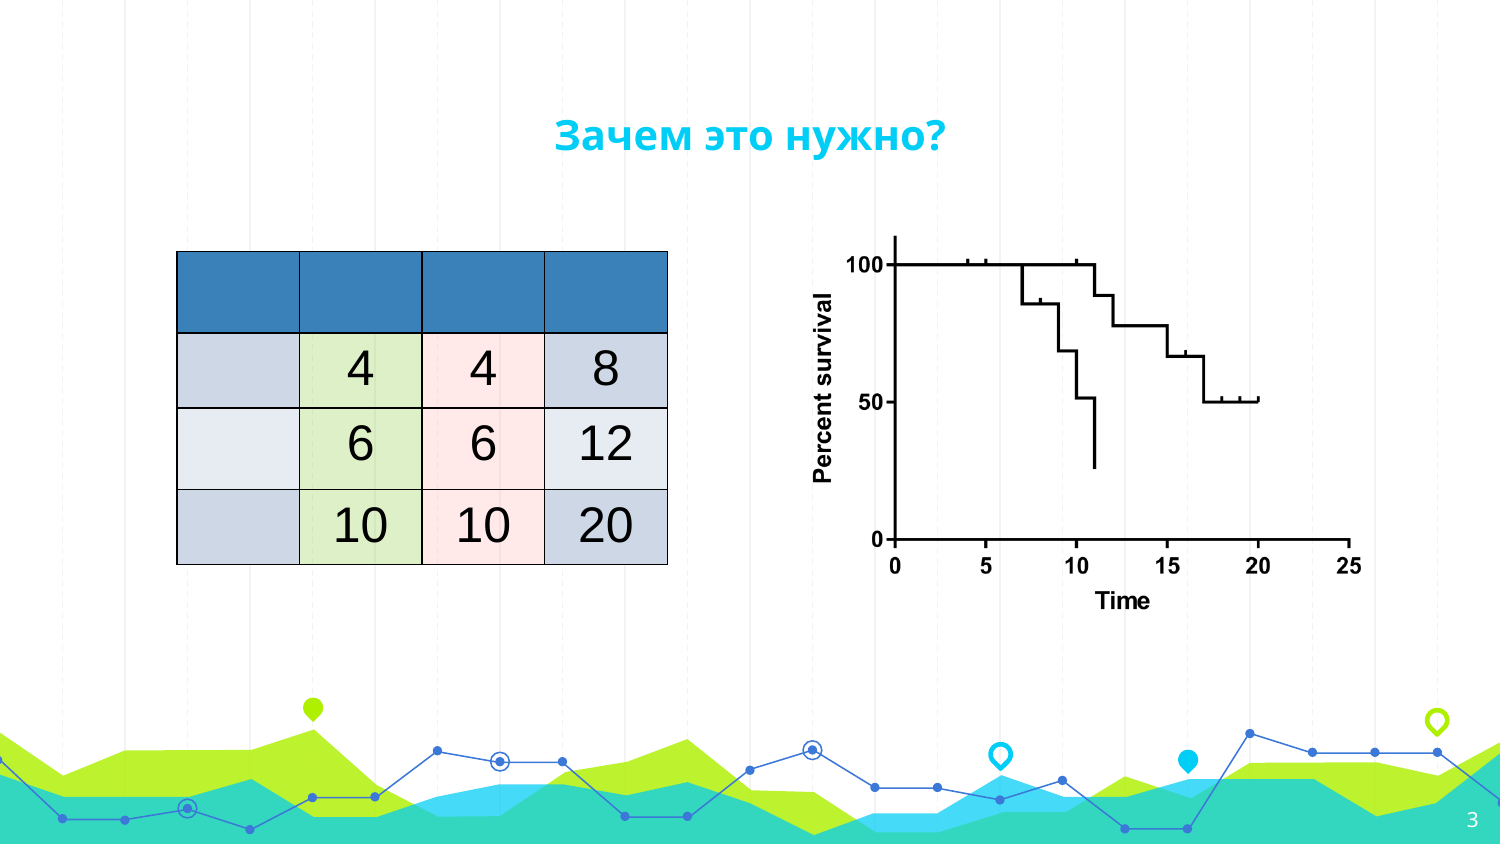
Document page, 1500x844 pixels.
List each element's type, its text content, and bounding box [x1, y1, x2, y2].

table_cell 6 [300, 409, 421, 489]
table_cell [178, 490, 299, 564]
table_cell 12 [545, 409, 667, 489]
table_header [423, 252, 544, 332]
table_cell 4 [300, 334, 421, 407]
table_cell 10 [300, 490, 421, 564]
table_cell 4 [423, 334, 544, 407]
table_cell 10 [423, 490, 544, 564]
table_header [178, 252, 299, 332]
table_cell [178, 409, 299, 489]
table_header [545, 252, 667, 332]
slide_number ‹#› [1403, 791, 1494, 844]
table_cell 6 [423, 409, 544, 489]
table_cell [178, 334, 299, 407]
table_cell 20 [545, 490, 667, 564]
table_header [300, 252, 421, 332]
title Зачем это нужно? [176, 56, 1324, 174]
picture [796, 223, 1377, 623]
table_cell 8 [545, 334, 667, 407]
